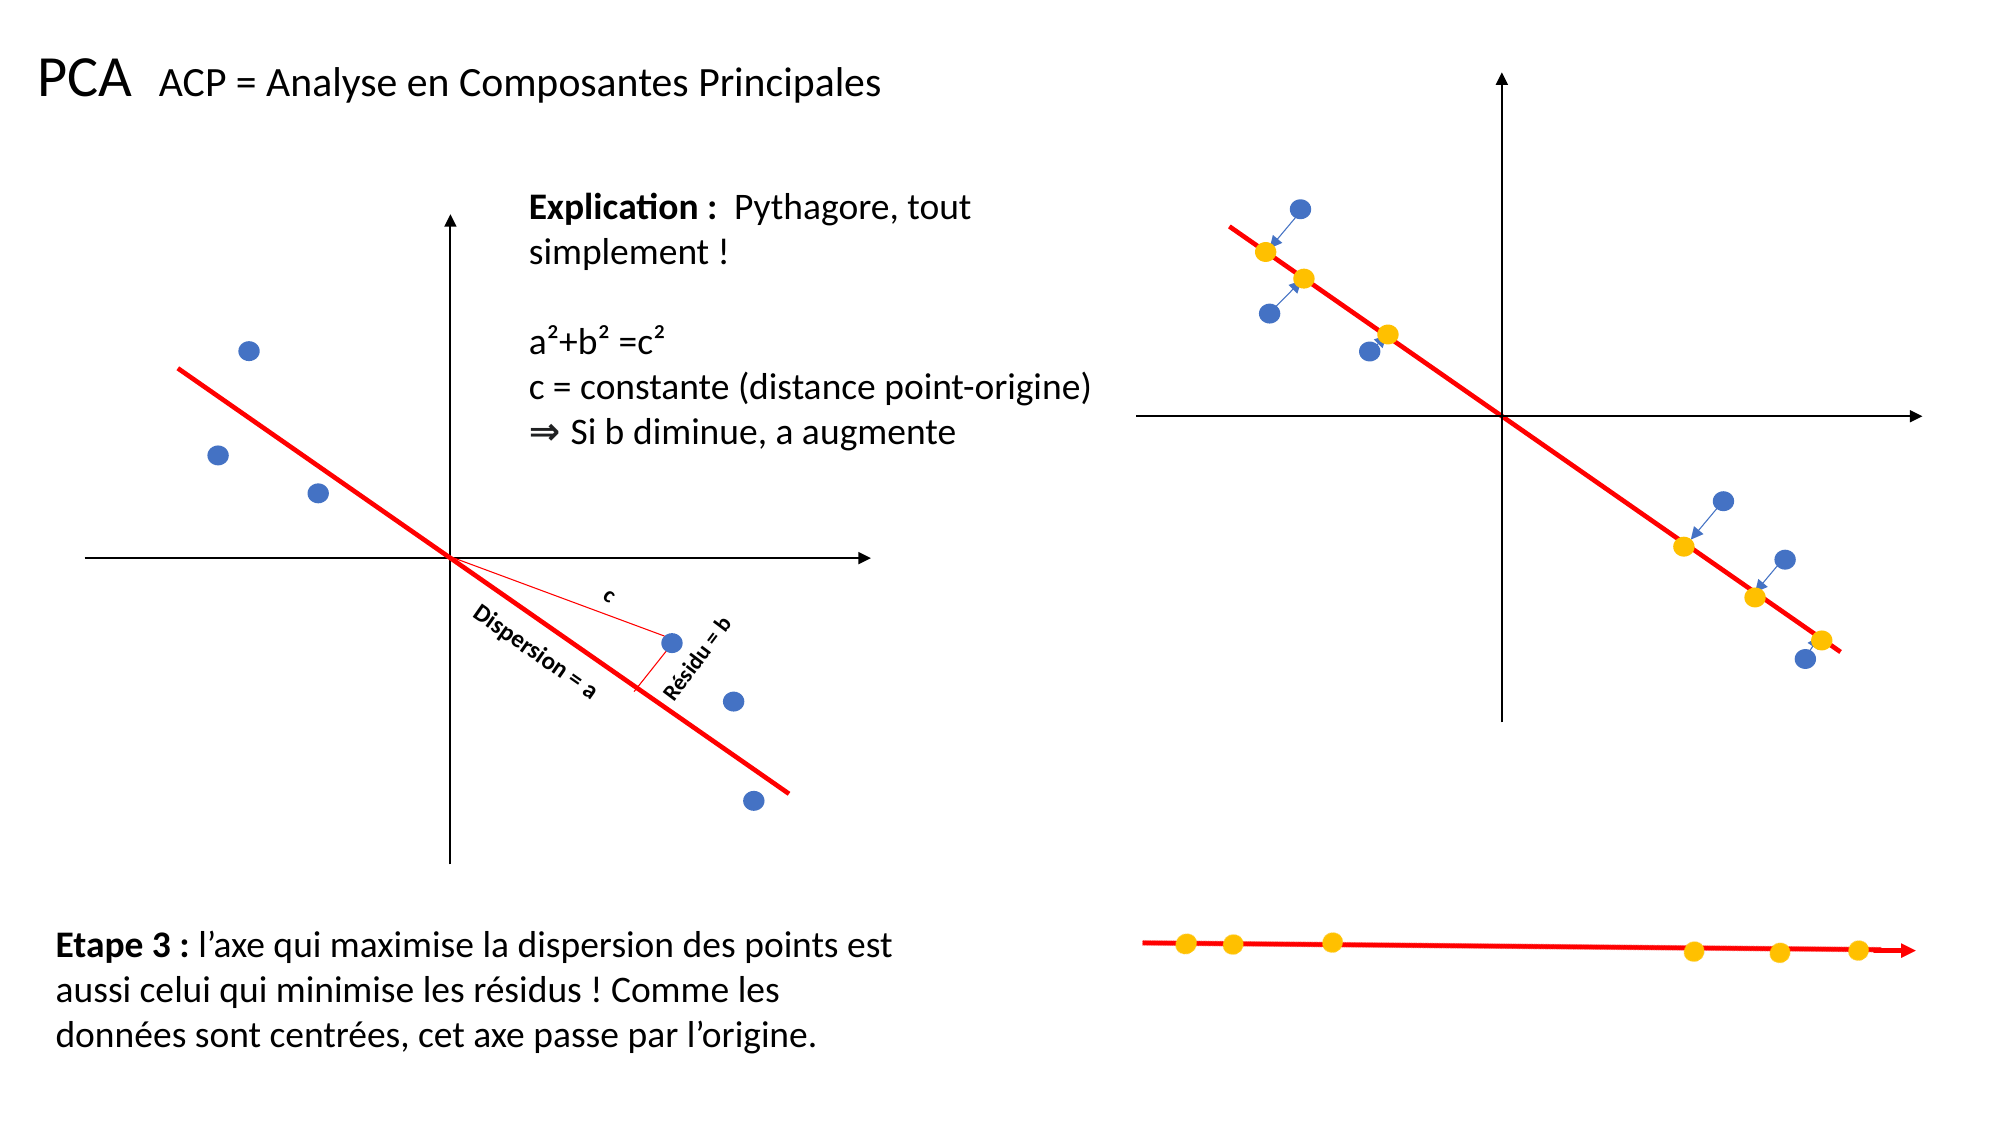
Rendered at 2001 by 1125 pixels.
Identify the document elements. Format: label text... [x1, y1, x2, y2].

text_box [84, 214, 871, 865]
text_box Explication : Pythagore, tout simplement ! a²+b² =c² c = constante (distance point-origine) ⇒ Si b diminue, a augmente [513, 174, 1136, 505]
text_box Etape 3 : l’axe qui maximise la dispersion des points est aussi celui qui minimise les résidus ! Comme les données sont centrées, cet axe passe par l’origine. [40, 912, 915, 1063]
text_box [1136, 72, 1923, 723]
text_box PCA ACP = Analyse en Composantes Principales [22, 30, 1257, 116]
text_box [177, 368, 790, 794]
picture [1139, 830, 1931, 1039]
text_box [450, 556, 665, 636]
